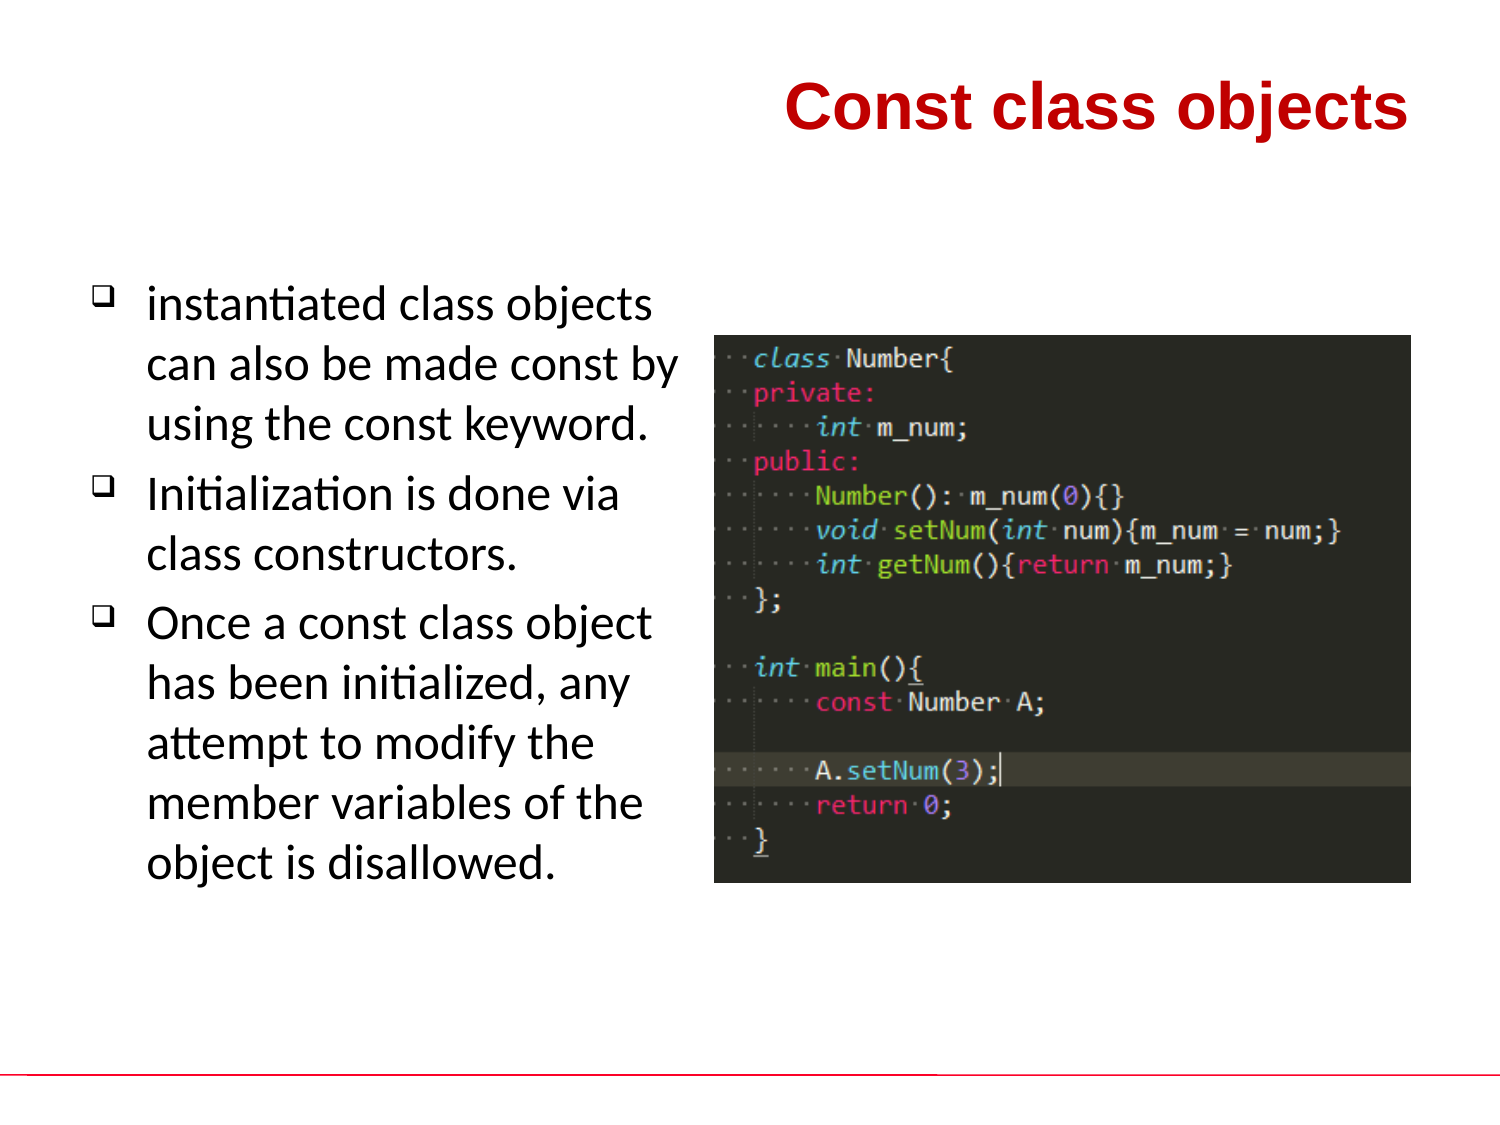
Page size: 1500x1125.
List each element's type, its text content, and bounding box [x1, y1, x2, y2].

title Const class objects [74, 0, 1426, 151]
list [714, 334, 1411, 884]
list instantiated class objects can also be made const by using the const keyword. Initialization is done via class constructors. Once a const class object has been initialized, any attempt to modify the member variables of the object is disallowed. [74, 262, 738, 1006]
